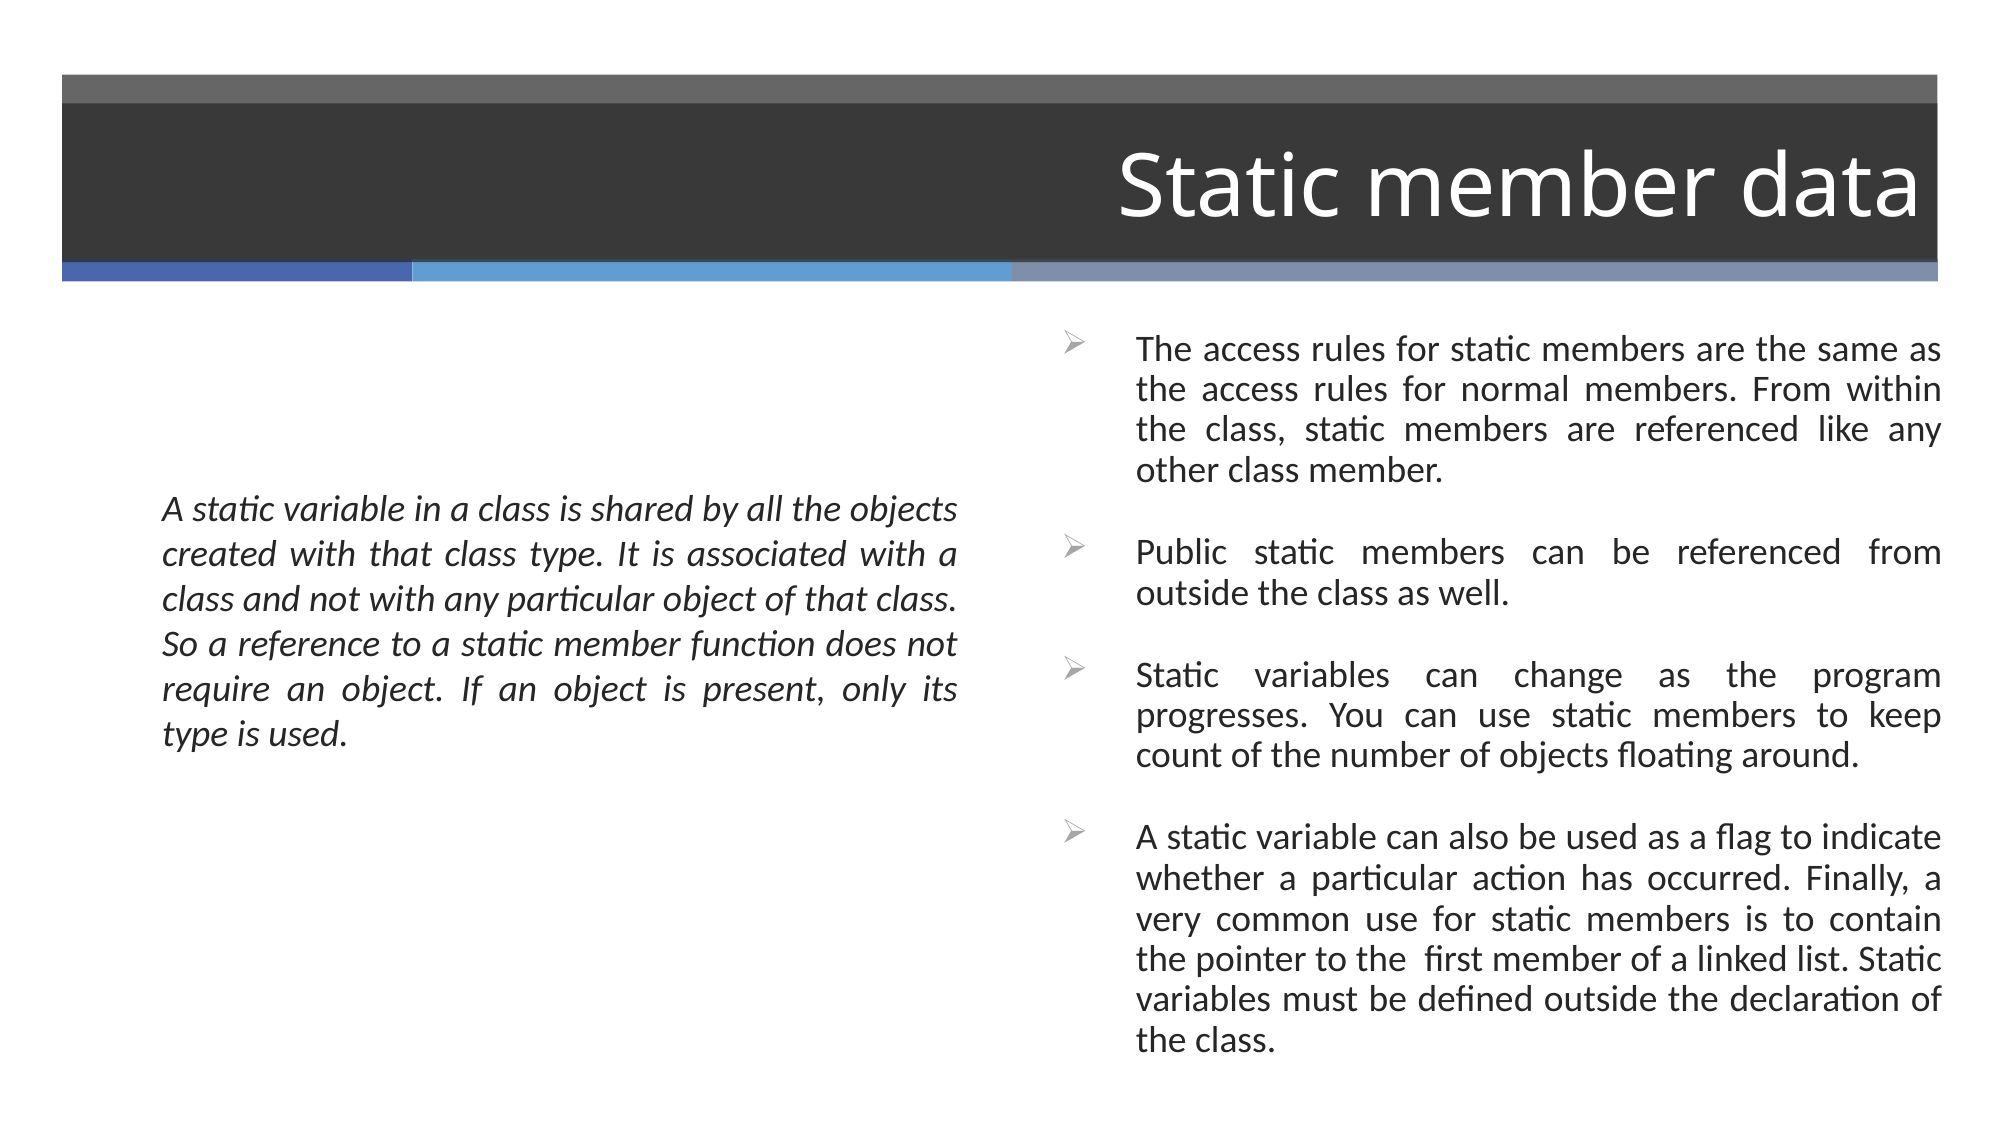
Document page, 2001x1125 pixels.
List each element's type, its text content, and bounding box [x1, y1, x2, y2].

text_box A static variable in a class is shared by all the objects created with that class type. It is associated with a class and not with any particular object of that class. So a reference to a static member function does not require an object. If an object is present, only its type is used. [147, 476, 974, 996]
list The access rules for static members are the same as the access rules for normal members. From within the class, static members are referenced like any other class member. Public static members can be referenced from outside the class as well. Static variables can change as the program progresses. You can use static members to keep count of the number of objects floating around. A static variable can also be used as a flag to indicate whether a particular action has occurred. Finally, a very common use for static members is to contain the pointer to the first member of a linked list. Static variables must be defined outside the declaration of the class. [1046, 321, 1959, 1094]
title Static member data [62, 103, 1938, 263]
